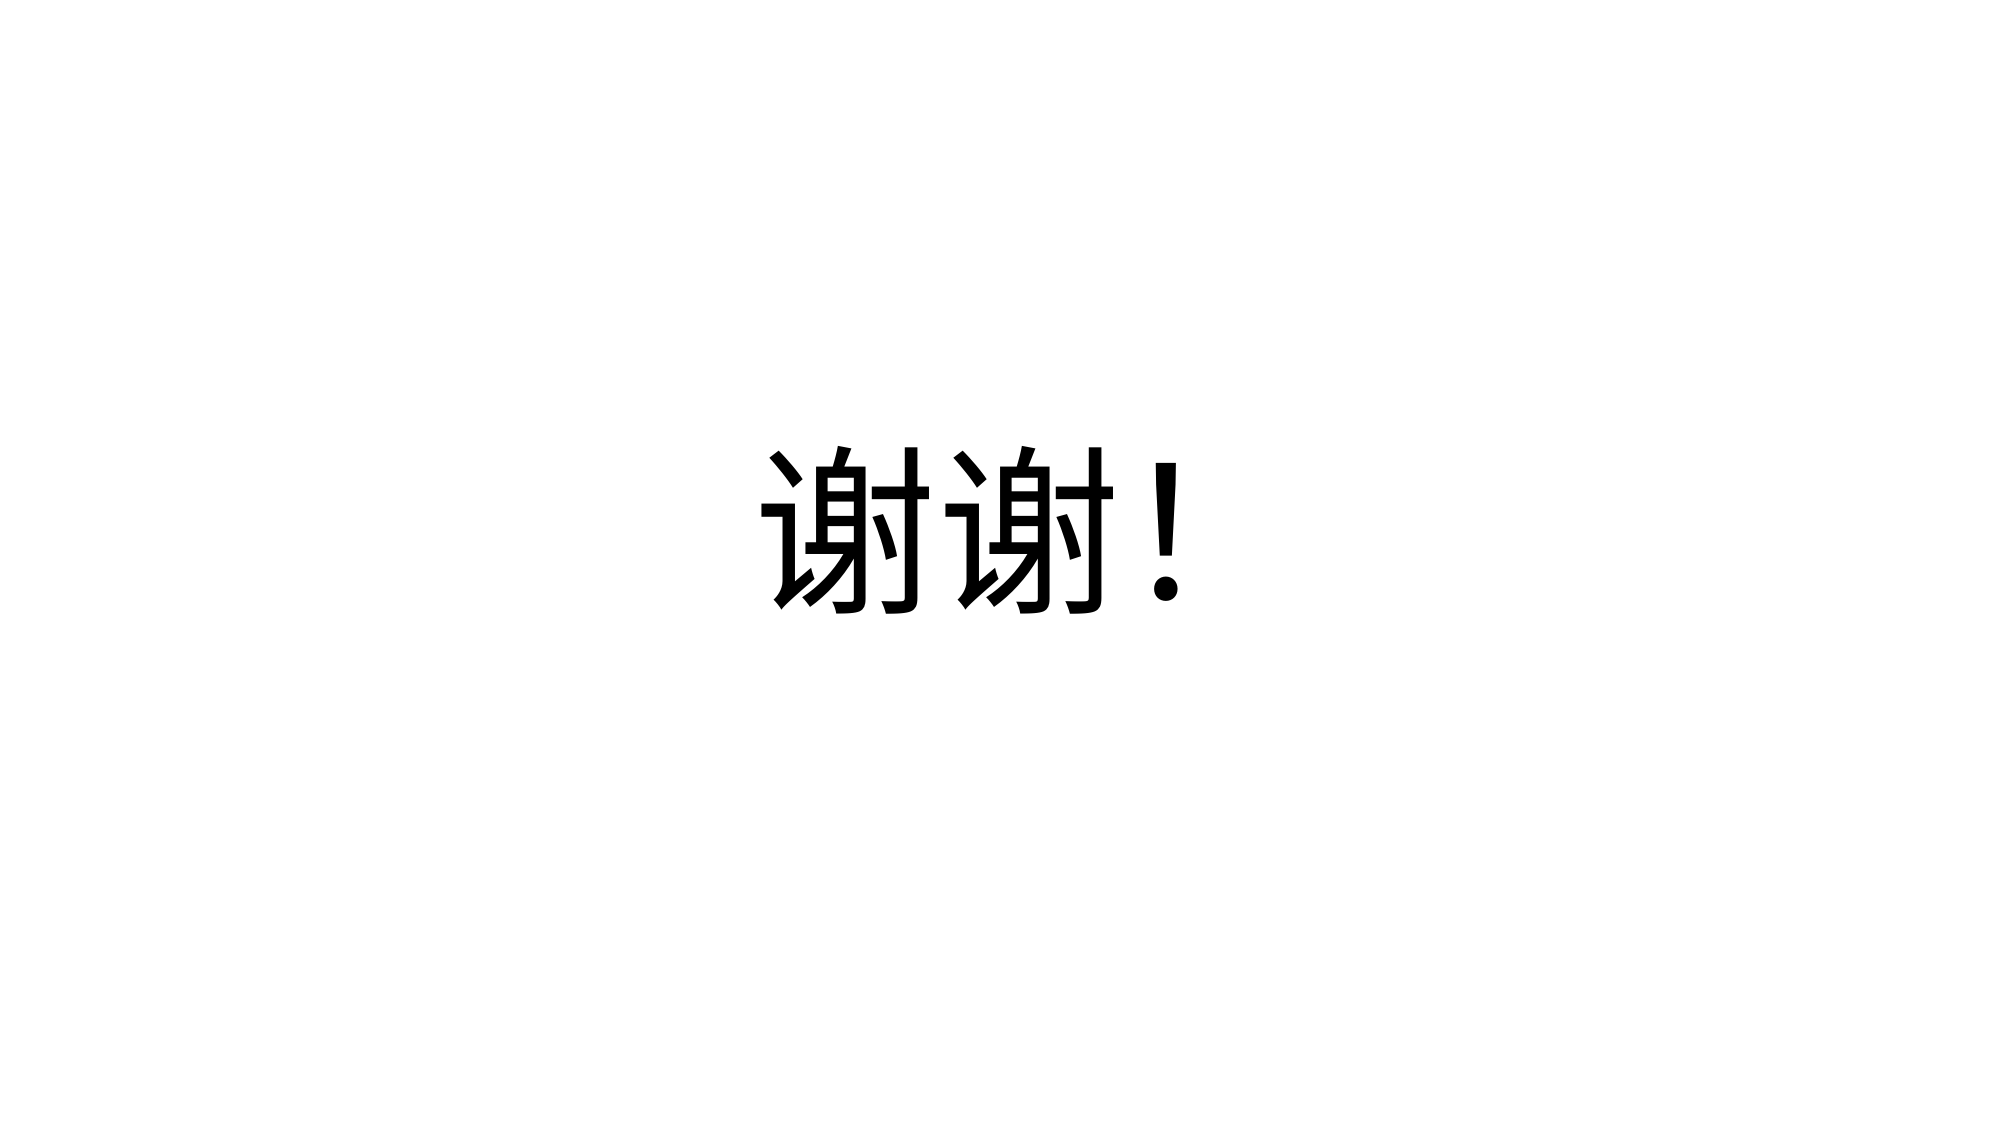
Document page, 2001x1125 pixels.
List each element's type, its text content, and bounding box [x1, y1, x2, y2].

text_box 谢谢！ [739, 409, 2000, 645]
